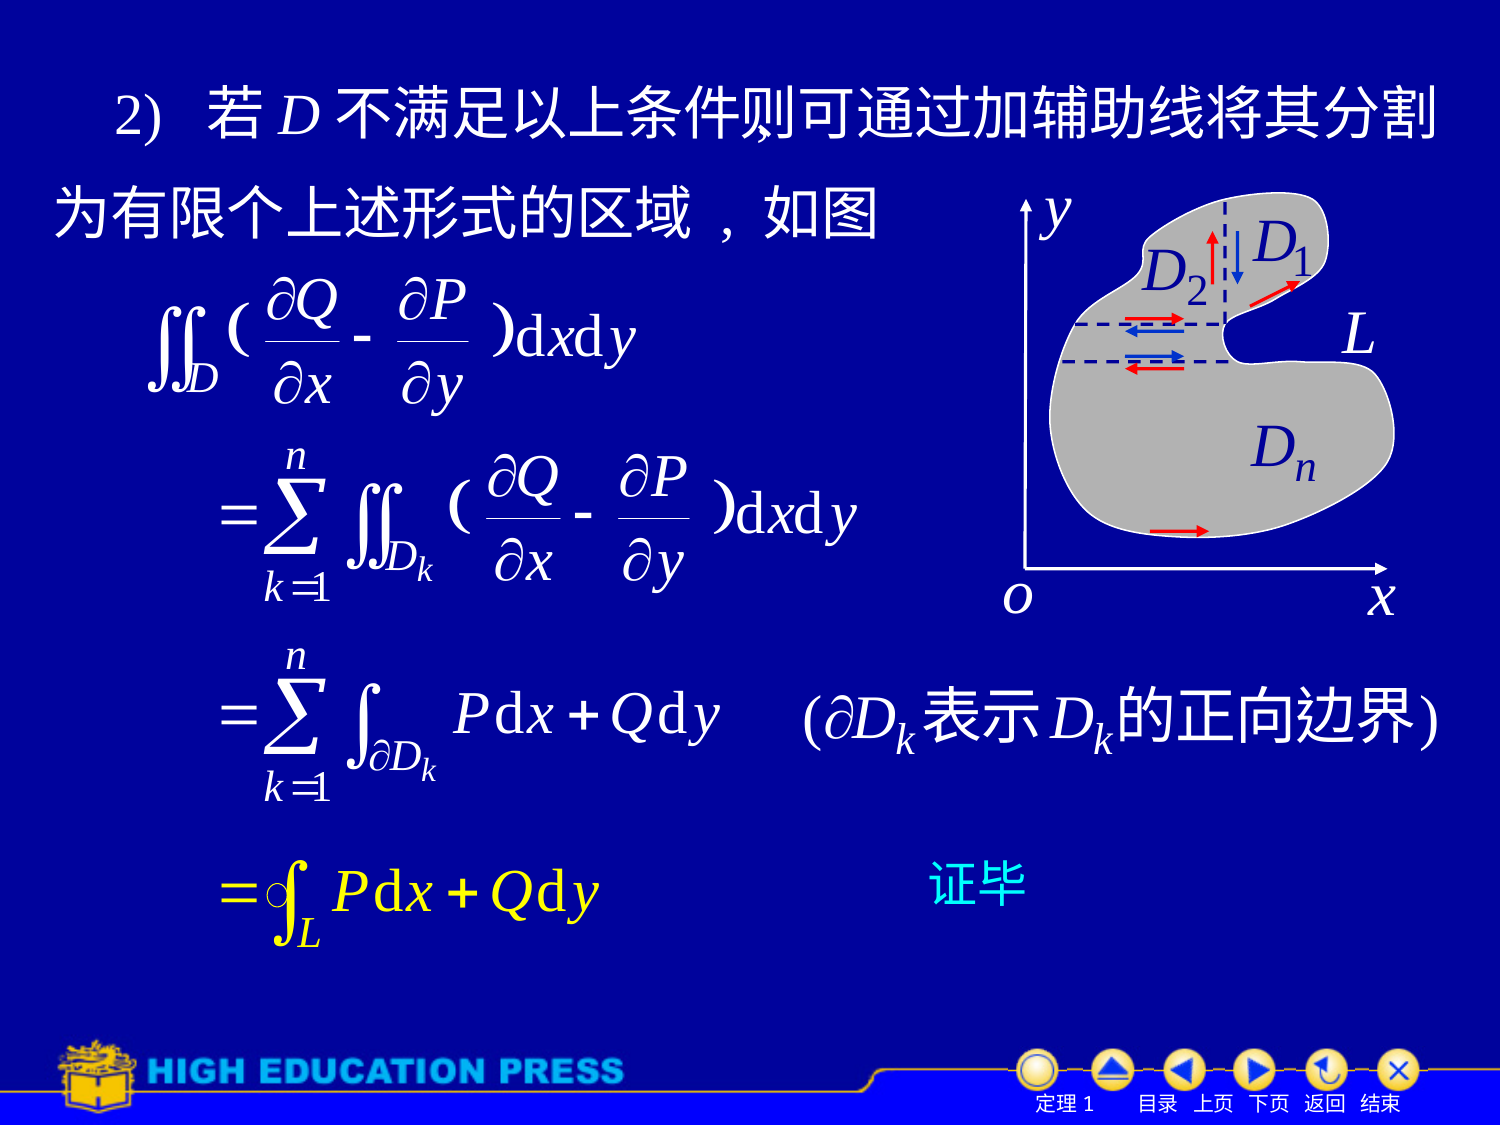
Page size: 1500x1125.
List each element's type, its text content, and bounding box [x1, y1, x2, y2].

text_box 定理1 目录 上页 下页 返回 结束 [1021, 1082, 1422, 1123]
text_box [1062, 198, 1319, 487]
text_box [999, 188, 1403, 621]
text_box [799, 680, 1442, 760]
text_box 2) 若D不满足以上条件, [99, 68, 724, 154]
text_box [212, 843, 605, 963]
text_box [212, 630, 726, 807]
text_box 则可通过加辅助线将其分割 [724, 68, 1463, 154]
picture [0, 0, 1500, 1125]
text_box 证毕 [912, 844, 1043, 920]
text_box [134, 268, 641, 422]
text_box 为有限个上述形式的区域 , 如图 [37, 168, 900, 254]
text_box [212, 431, 861, 607]
